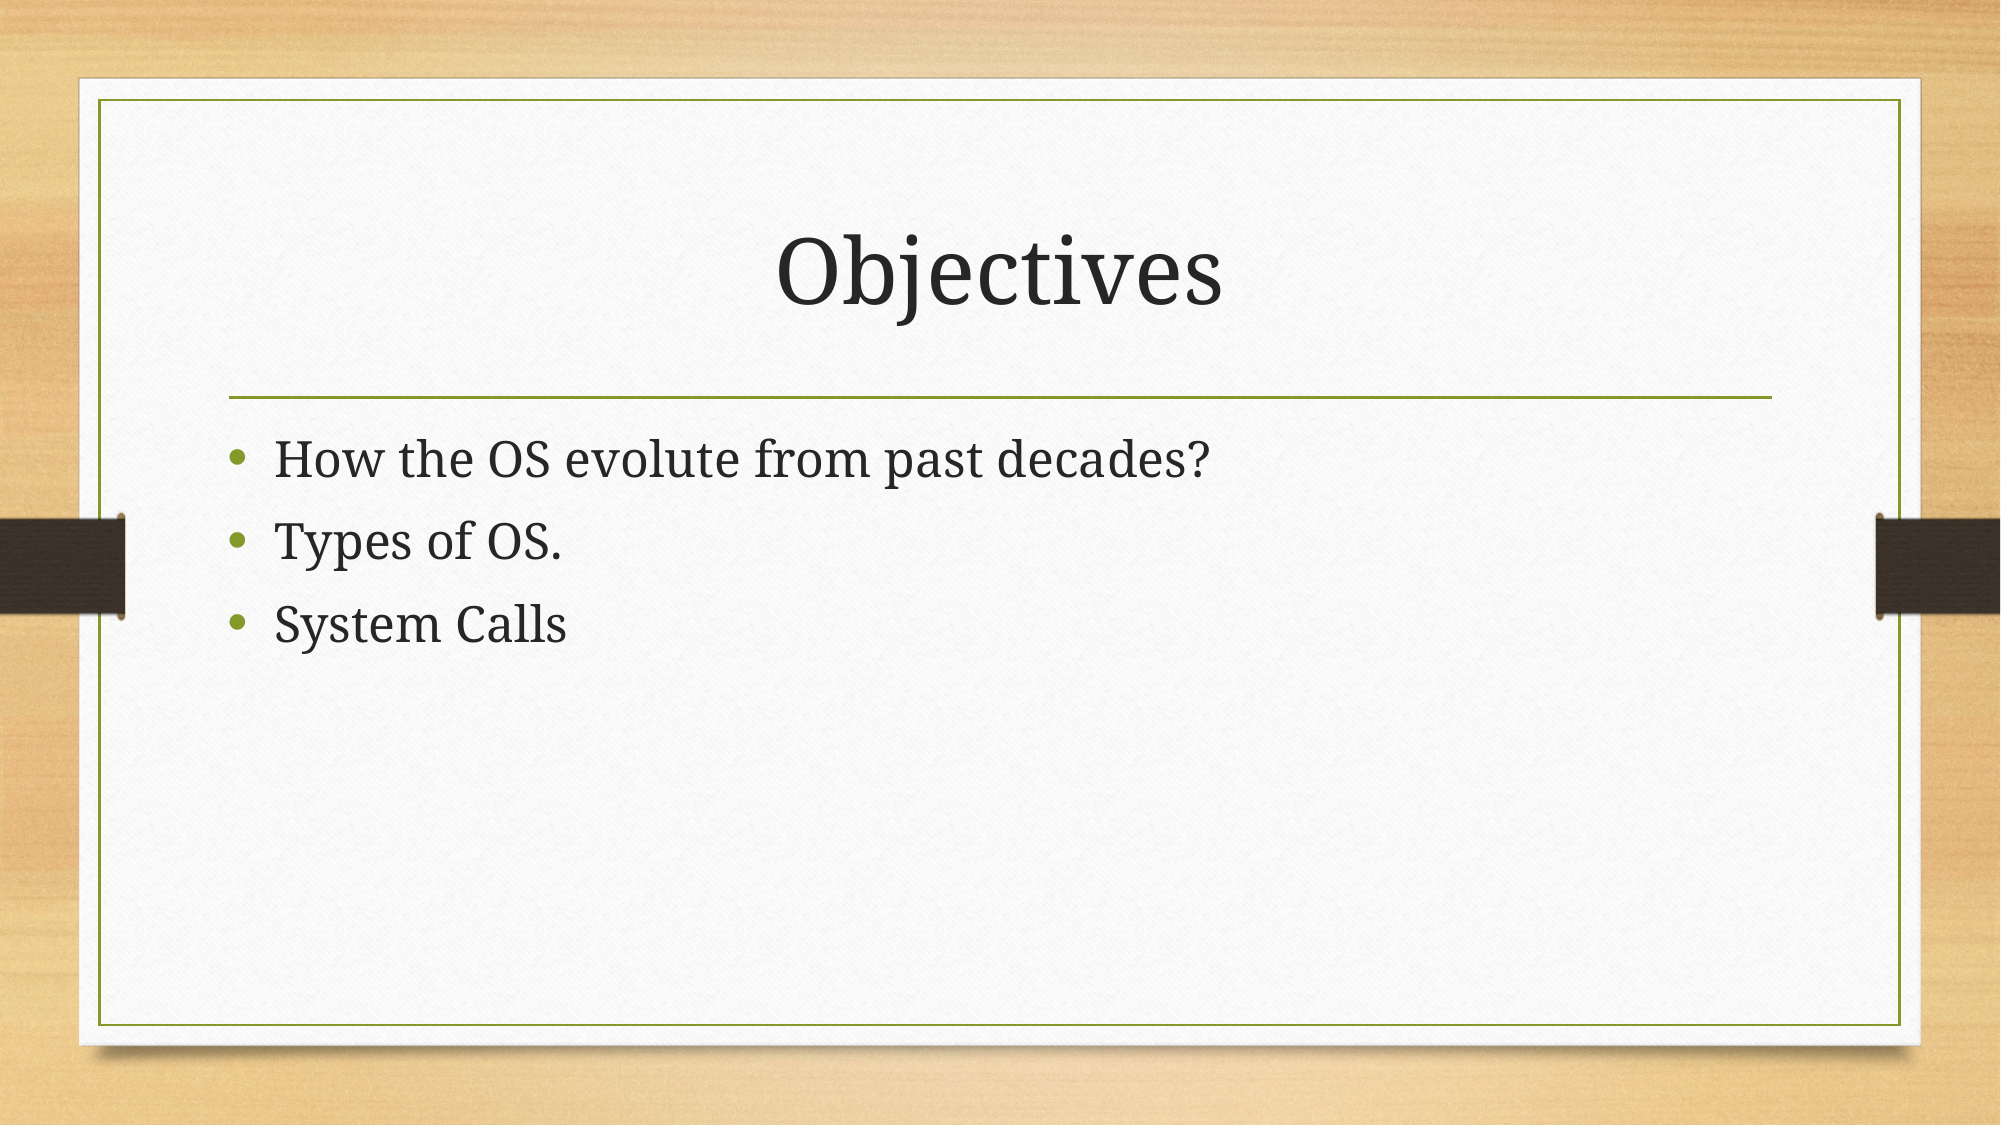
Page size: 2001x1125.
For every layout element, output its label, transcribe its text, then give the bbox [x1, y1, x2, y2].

picture [0, 0, 2001, 1125]
title Objectives [212, 161, 1788, 375]
list How the OS evolute from past decades? Types of OS. System Calls [212, 419, 1788, 964]
